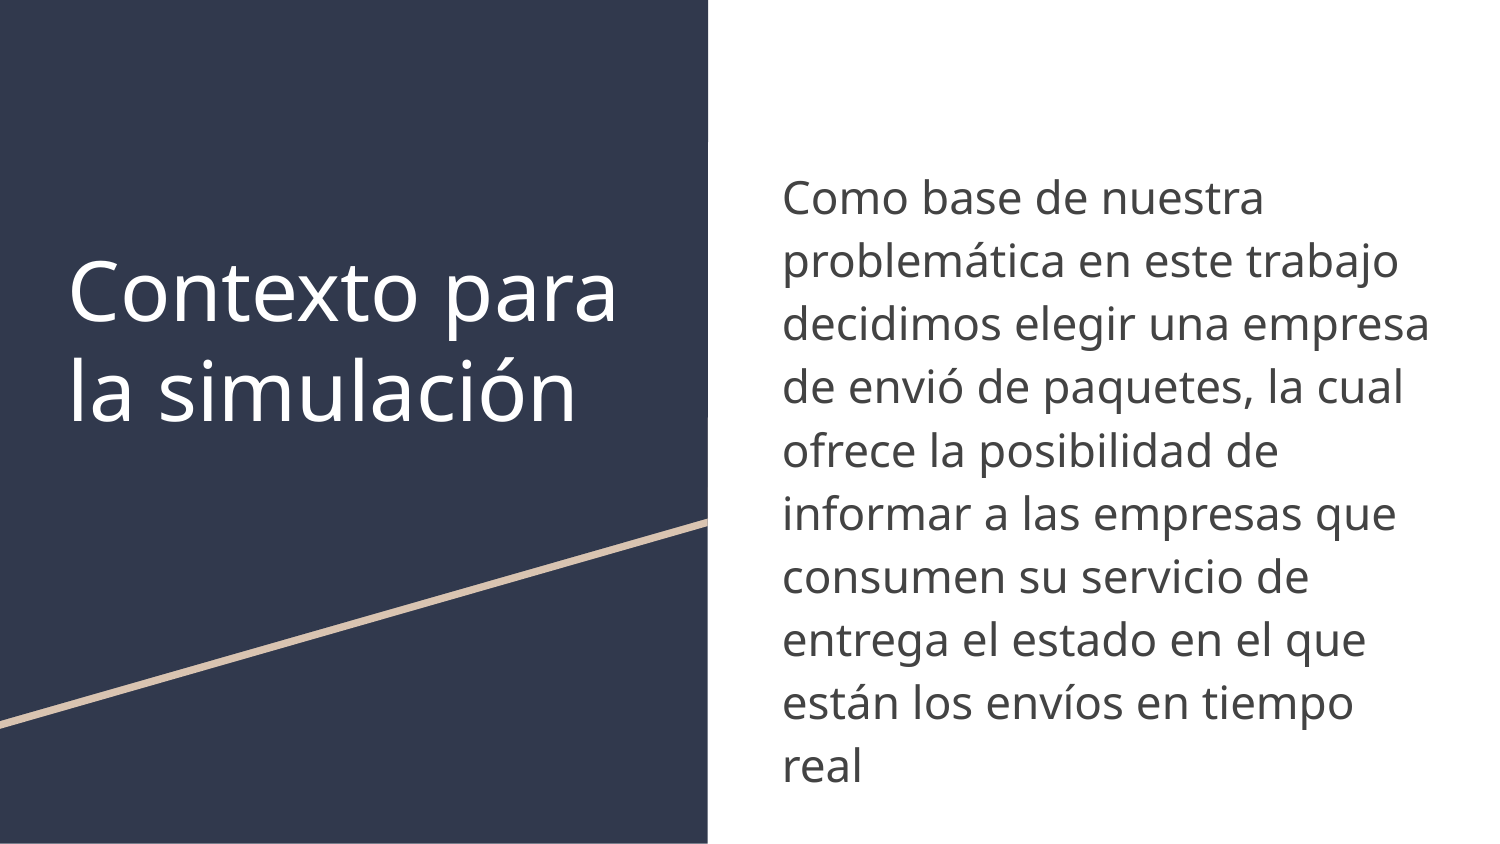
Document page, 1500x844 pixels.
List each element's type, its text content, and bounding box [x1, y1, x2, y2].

list Como base de nuestra problemática en este trabajo decidimos elegir una empresa de envió de paquetes, la cual ofrece la posibilidad de informar a las empresas que consumen su servicio de entrega el estado en el que están los envíos en tiempo real [766, 145, 1451, 643]
title Contexto para la simulación [52, 223, 661, 465]
